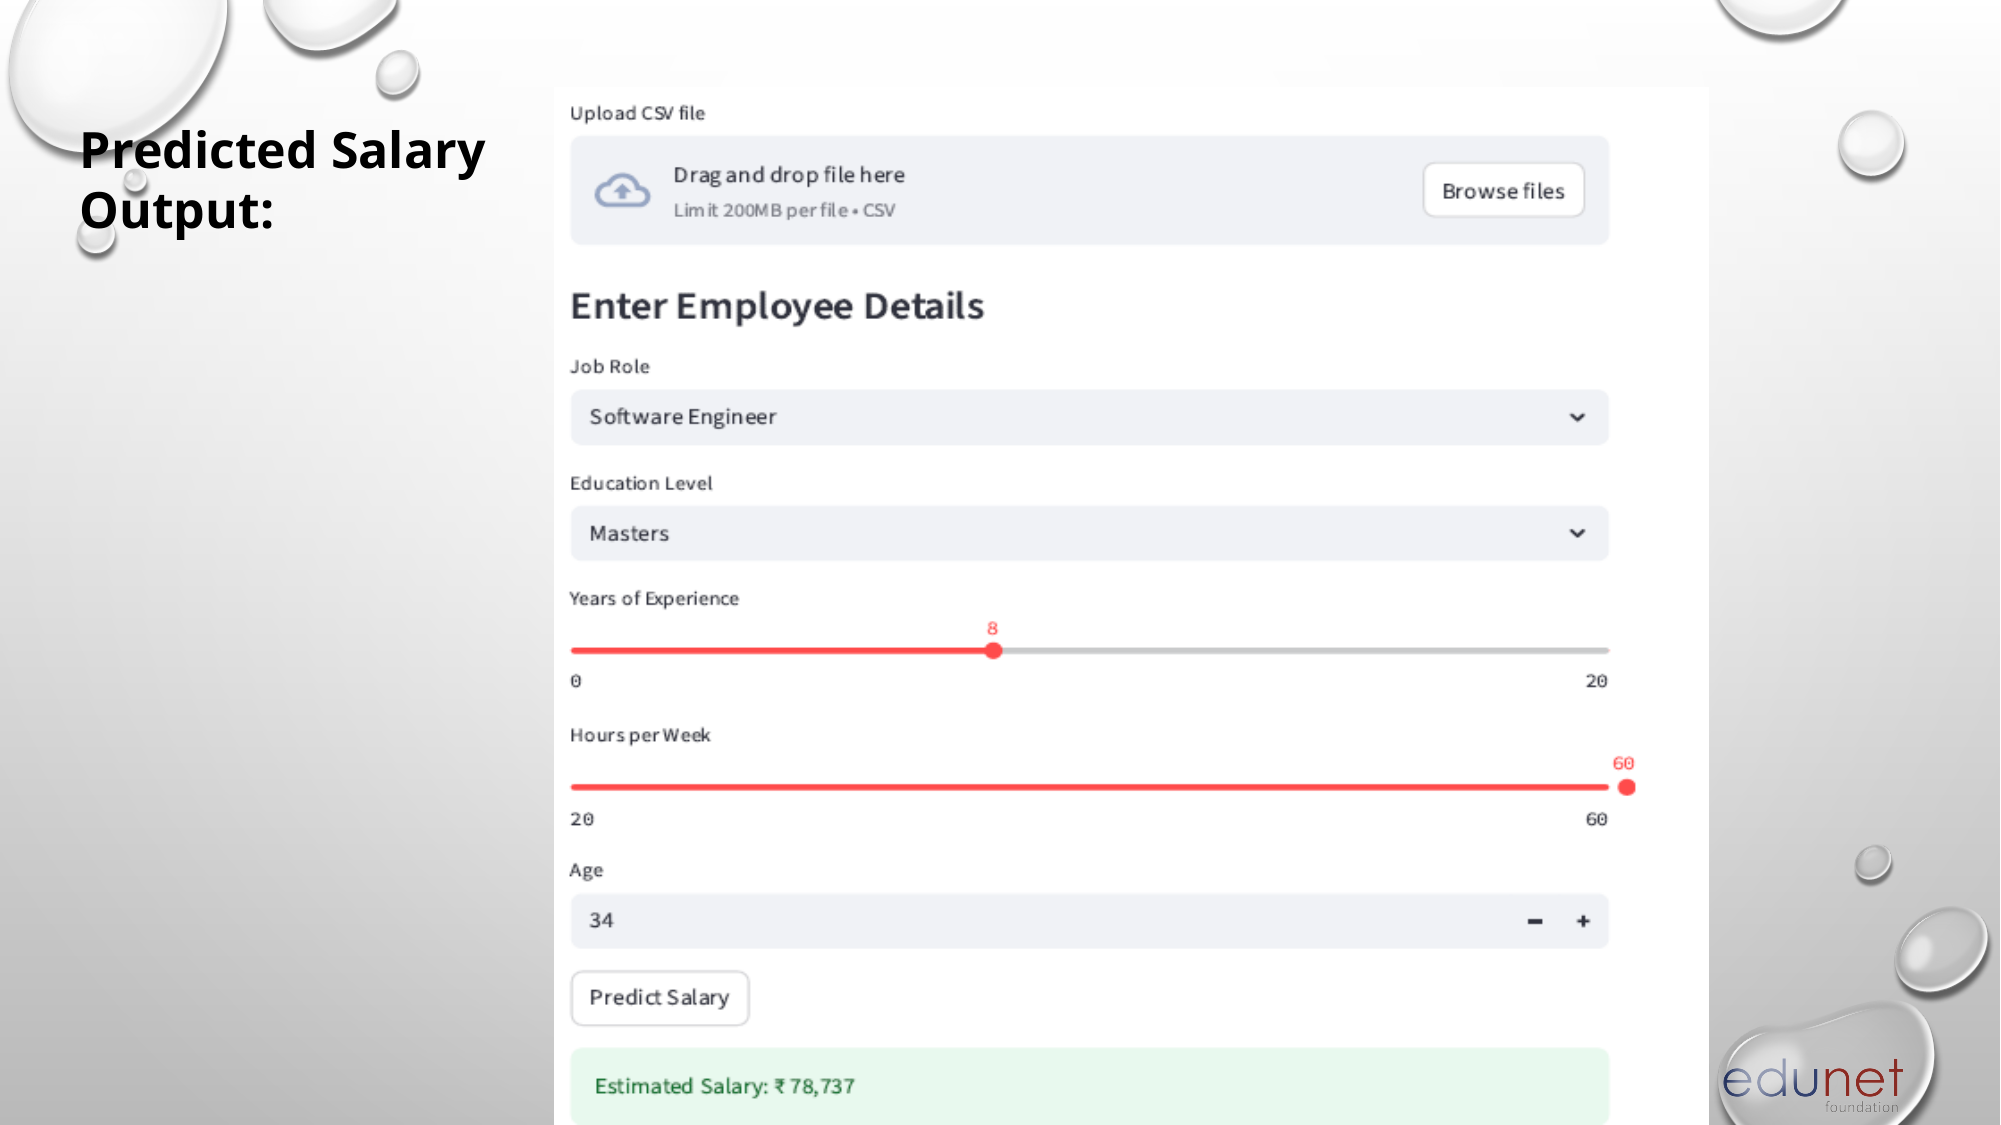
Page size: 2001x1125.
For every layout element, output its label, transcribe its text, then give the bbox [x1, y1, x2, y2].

picture [0, 0, 2000, 1125]
text_box Predicted Salary Output: [65, 111, 548, 246]
